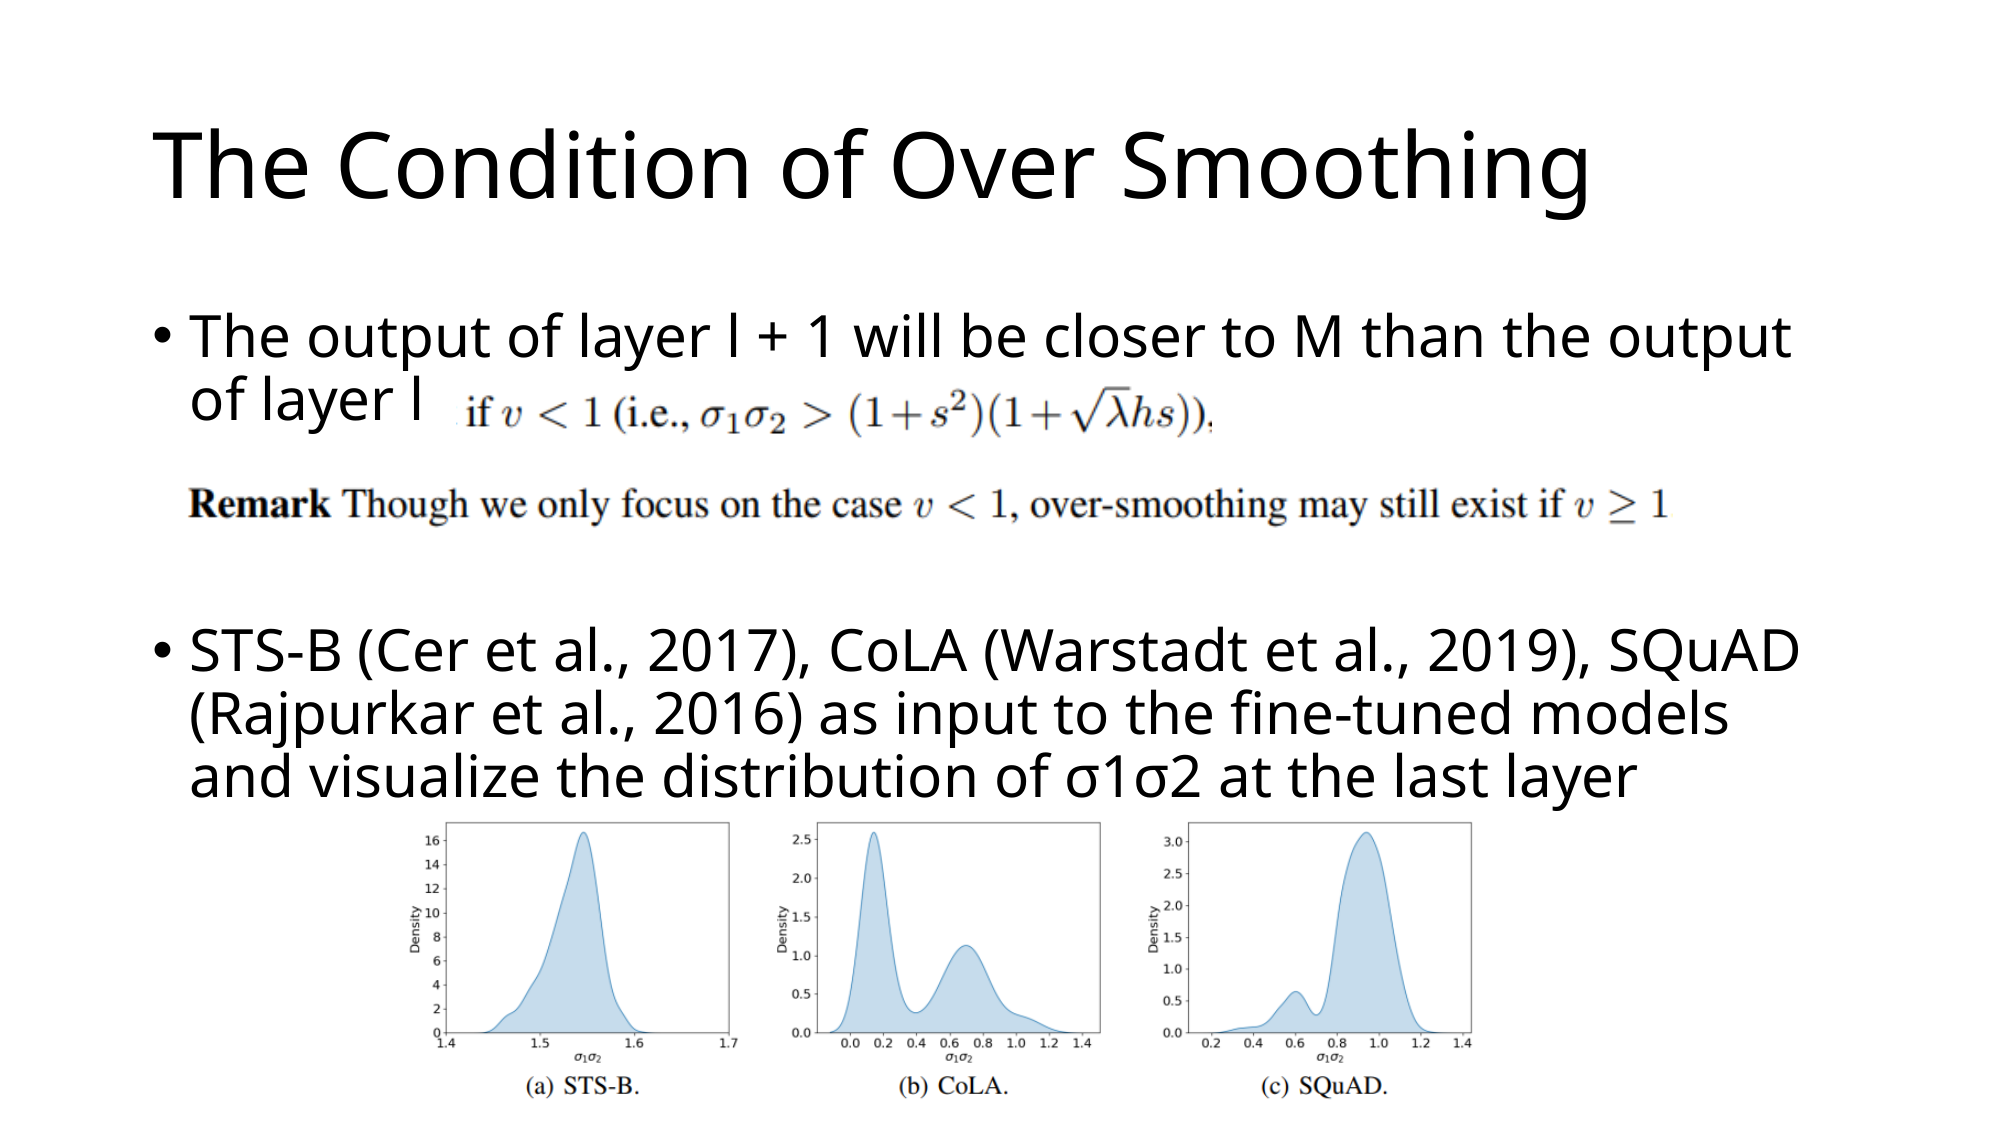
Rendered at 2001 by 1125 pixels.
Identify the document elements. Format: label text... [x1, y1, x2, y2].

list The output of layer l + 1 will be closer to M than the output of layer l STS-B (Cer et al., 2017), CoLA (Warstadt et al., 2019), SQuAD (Rajpurkar et al., 2016) as input to the fine-tuned models and visualize the distribution of σ1σ2 at the last layer [137, 299, 1863, 1014]
picture [165, 464, 1673, 533]
picture [384, 808, 1492, 1106]
title The Condition of Over Smoothing [137, 59, 1863, 278]
picture [456, 376, 1212, 443]
